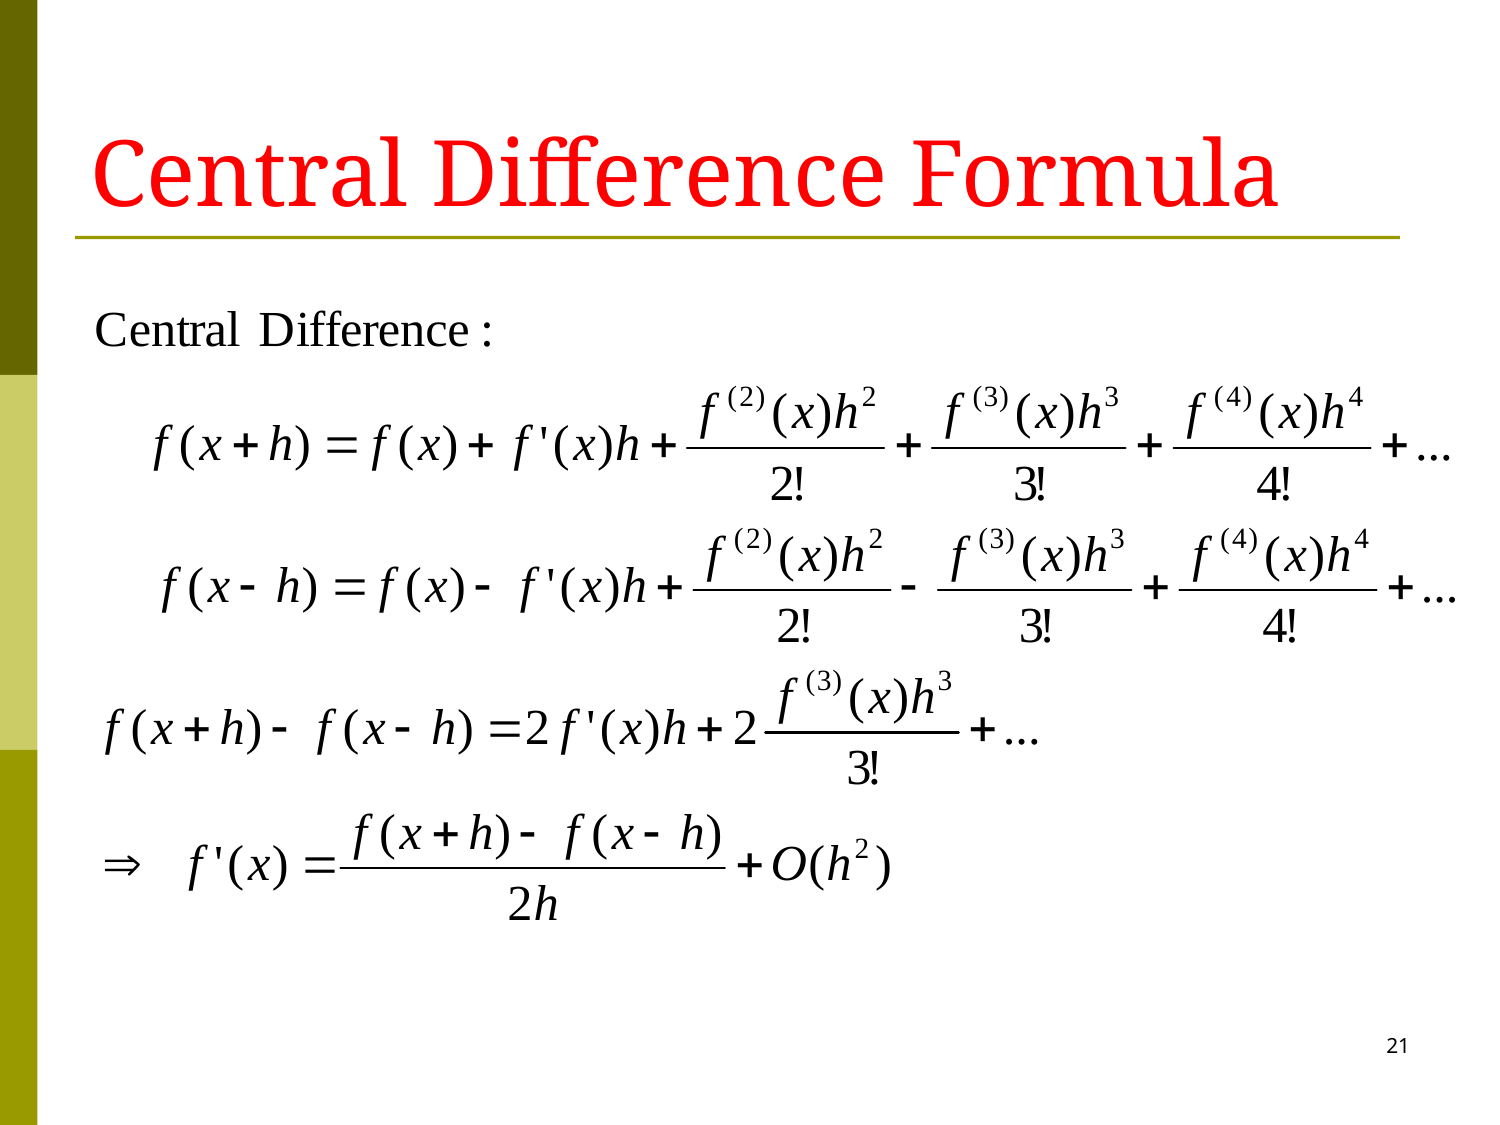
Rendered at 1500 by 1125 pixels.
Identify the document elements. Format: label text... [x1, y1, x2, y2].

slide_number 21 [1074, 1024, 1426, 1101]
list [75, 262, 1375, 1006]
title Central Difference Formula [75, 45, 1425, 233]
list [87, 299, 1463, 931]
